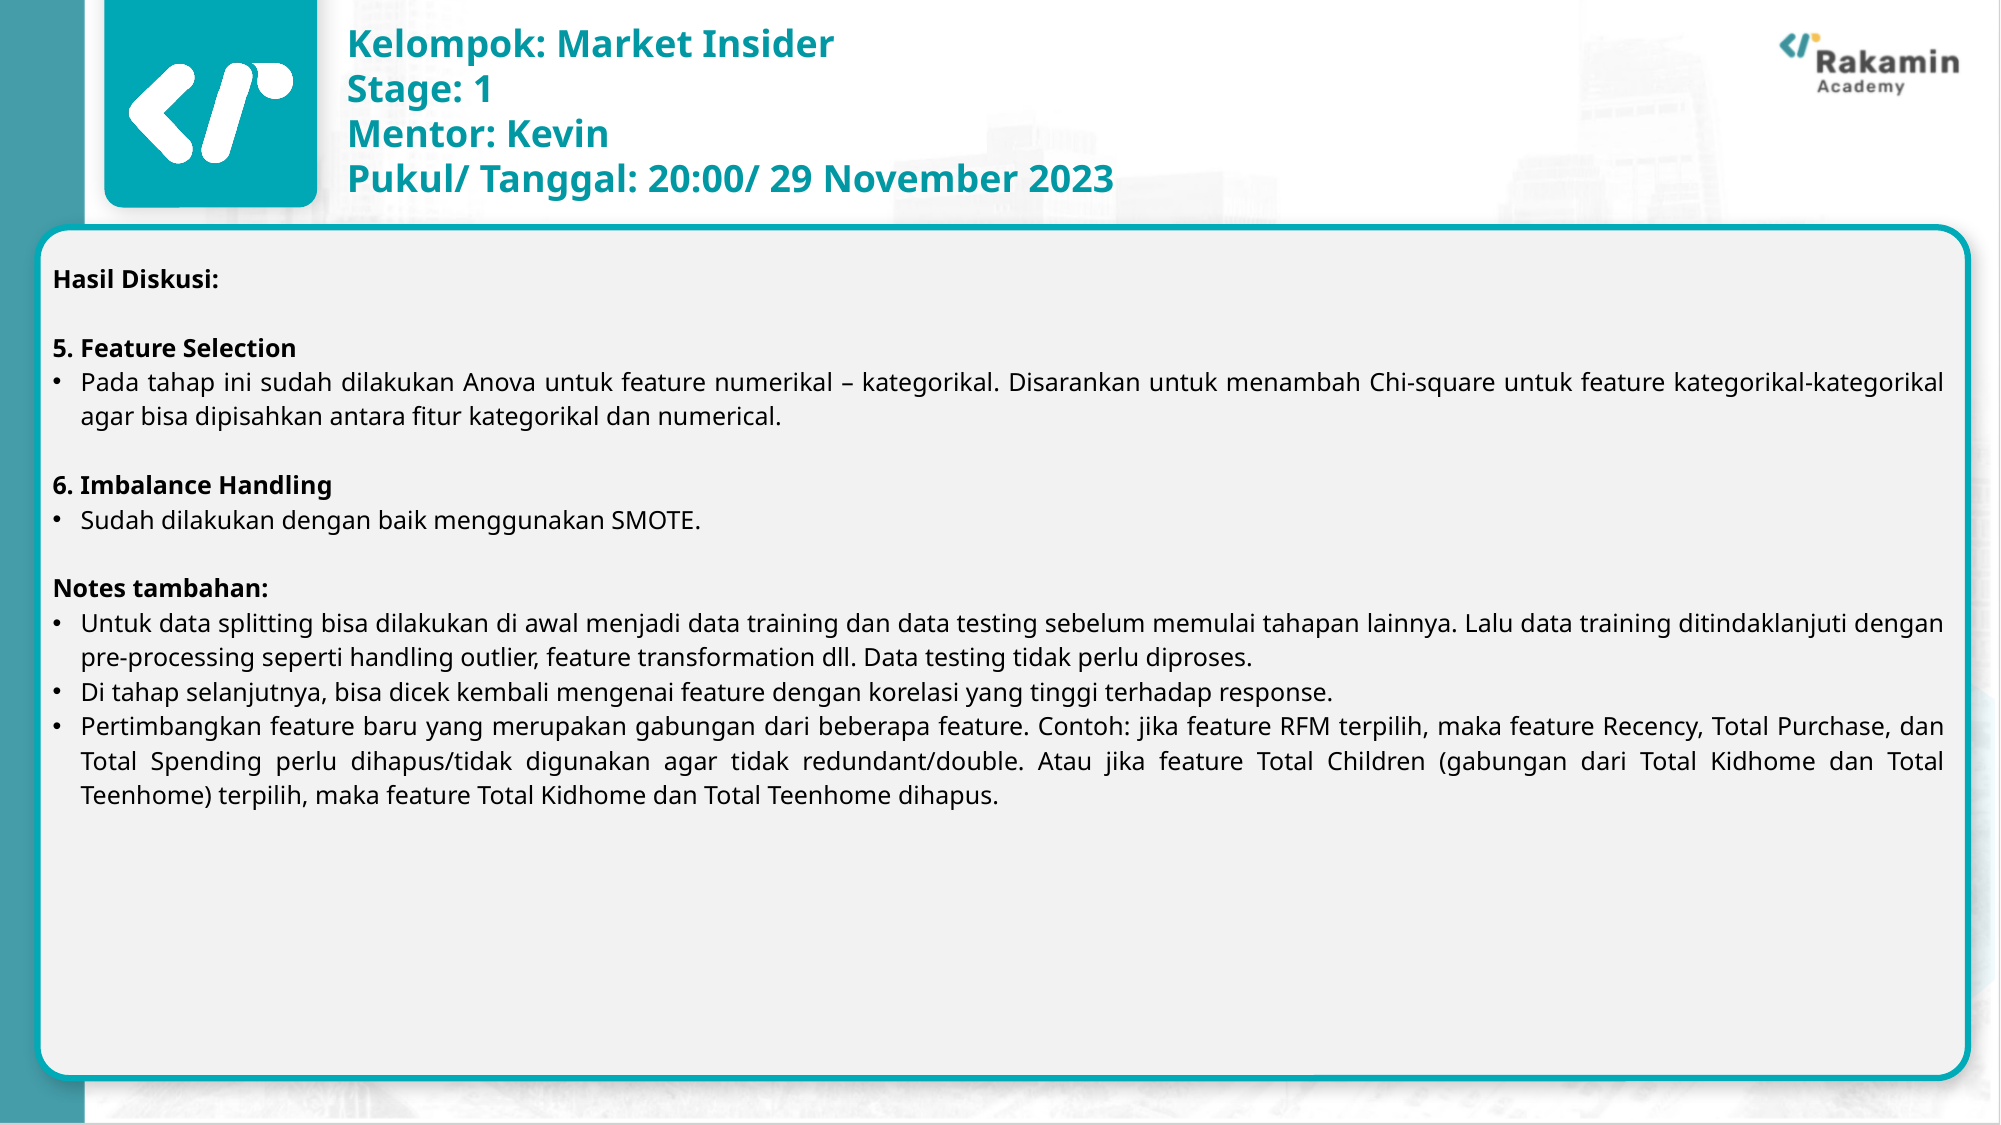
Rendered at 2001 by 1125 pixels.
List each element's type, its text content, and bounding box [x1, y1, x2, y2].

picture [0, 0, 2001, 1125]
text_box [96, 0, 325, 208]
text_box [44, 1066, 1490, 1079]
text_box [38, 227, 1968, 525]
text_box Kelompok: Market Insider Stage: 1 Mentor: Kevin Pukul/ Tanggal: 20:00/ 29 November 2023 [331, 12, 1963, 215]
text_box Hasil Diskusi: 5. Feature Selection Pada tahap ini sudah dilakukan Anova untuk feature numerikal – kategorikal. Disarankan untuk menambah Chi-square untuk feature kategorikal-kategorikal agar bisa dipisahkan antara fitur kategorikal dan numerical. 6. Imbalance Handling Sudah dilakukan dengan baik menggunakan SMOTE. Notes tambahan: Untuk data splitting bisa dilakukan di awal menjadi data training dan data testing sebelum memulai tahapan lainnya. Lalu data training ditindaklanjuti dengan pre-processing seperti handling outlier, feature transformation dll. Data testing tidak perlu diproses. Di tahap selanjutnya, bisa dicek kembali mengenai feature dengan korelasi yang tinggi terhadap response. Pertimbangkan feature baru yang merupakan gabungan dari beberapa feature. Contoh: jika feature RFM terpilih, maka feature Recency, Total Purchase, dan Total Spending perlu dihapus/tidak digunakan agar tidak redundant/double. Atau jika feature Total Children (gabungan dari Total Kidhome dan Total Teenhome) terpilih, maka feature Total Kidhome dan Total Teenhome dihapus. [37, 251, 1963, 1066]
